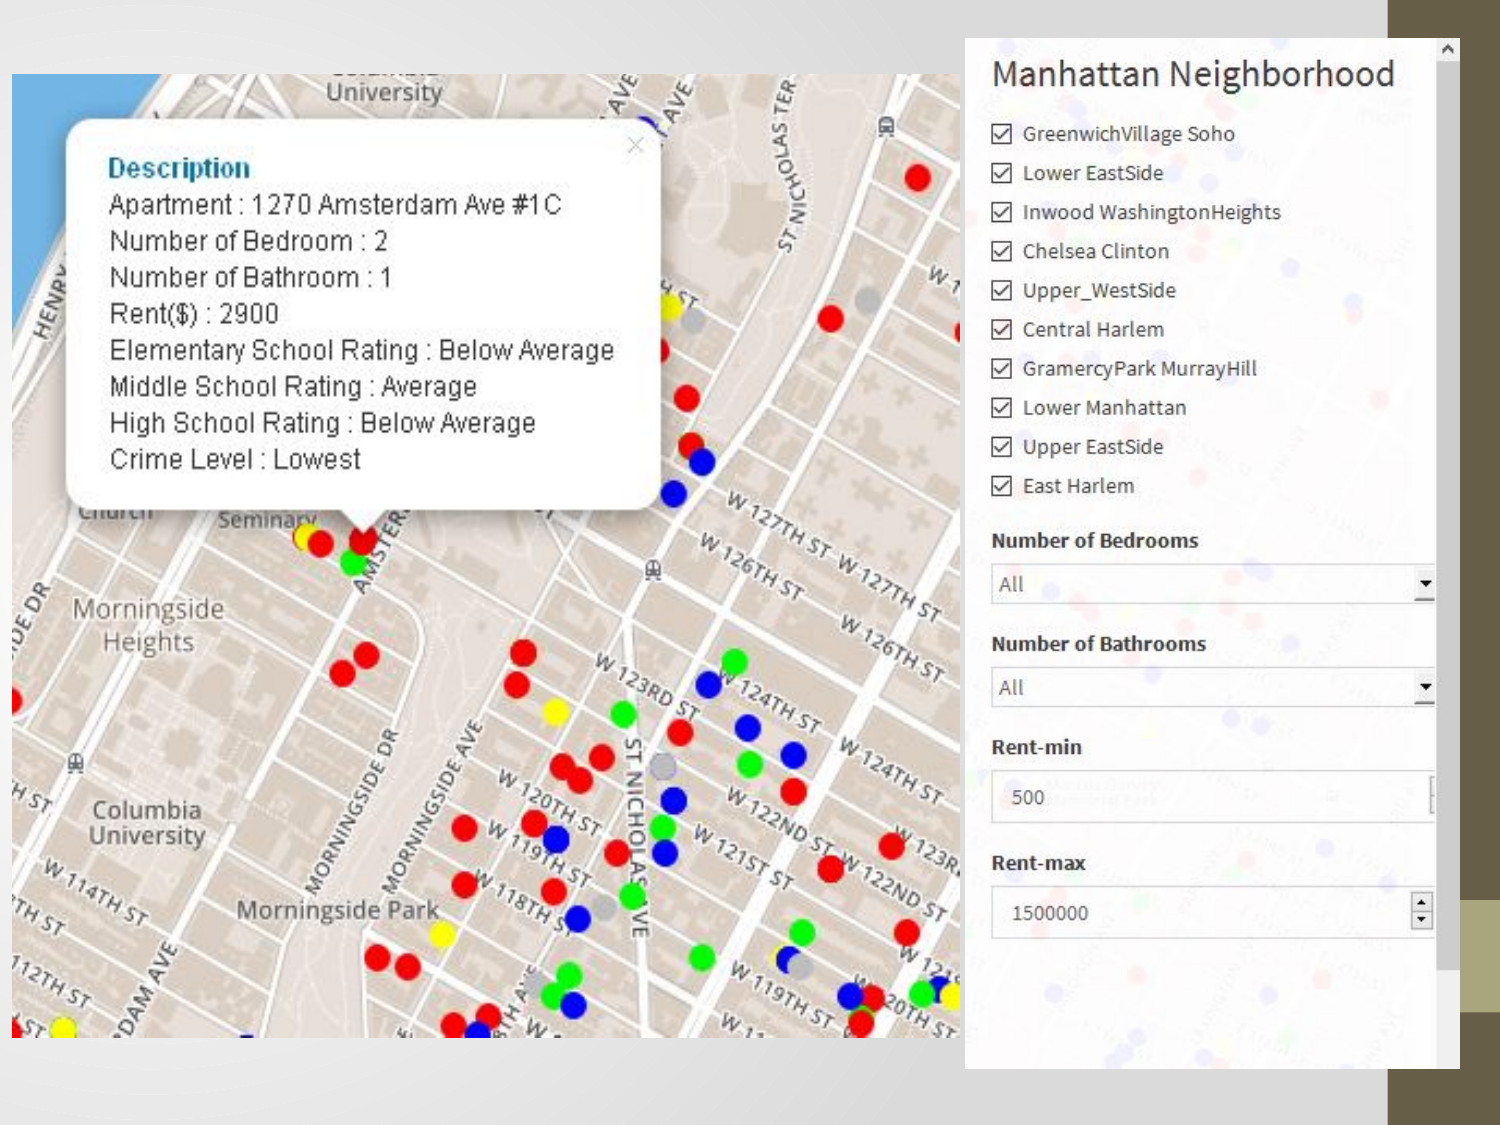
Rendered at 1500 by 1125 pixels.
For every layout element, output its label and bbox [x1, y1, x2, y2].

list [11, 74, 960, 1038]
picture [965, 38, 1461, 1069]
